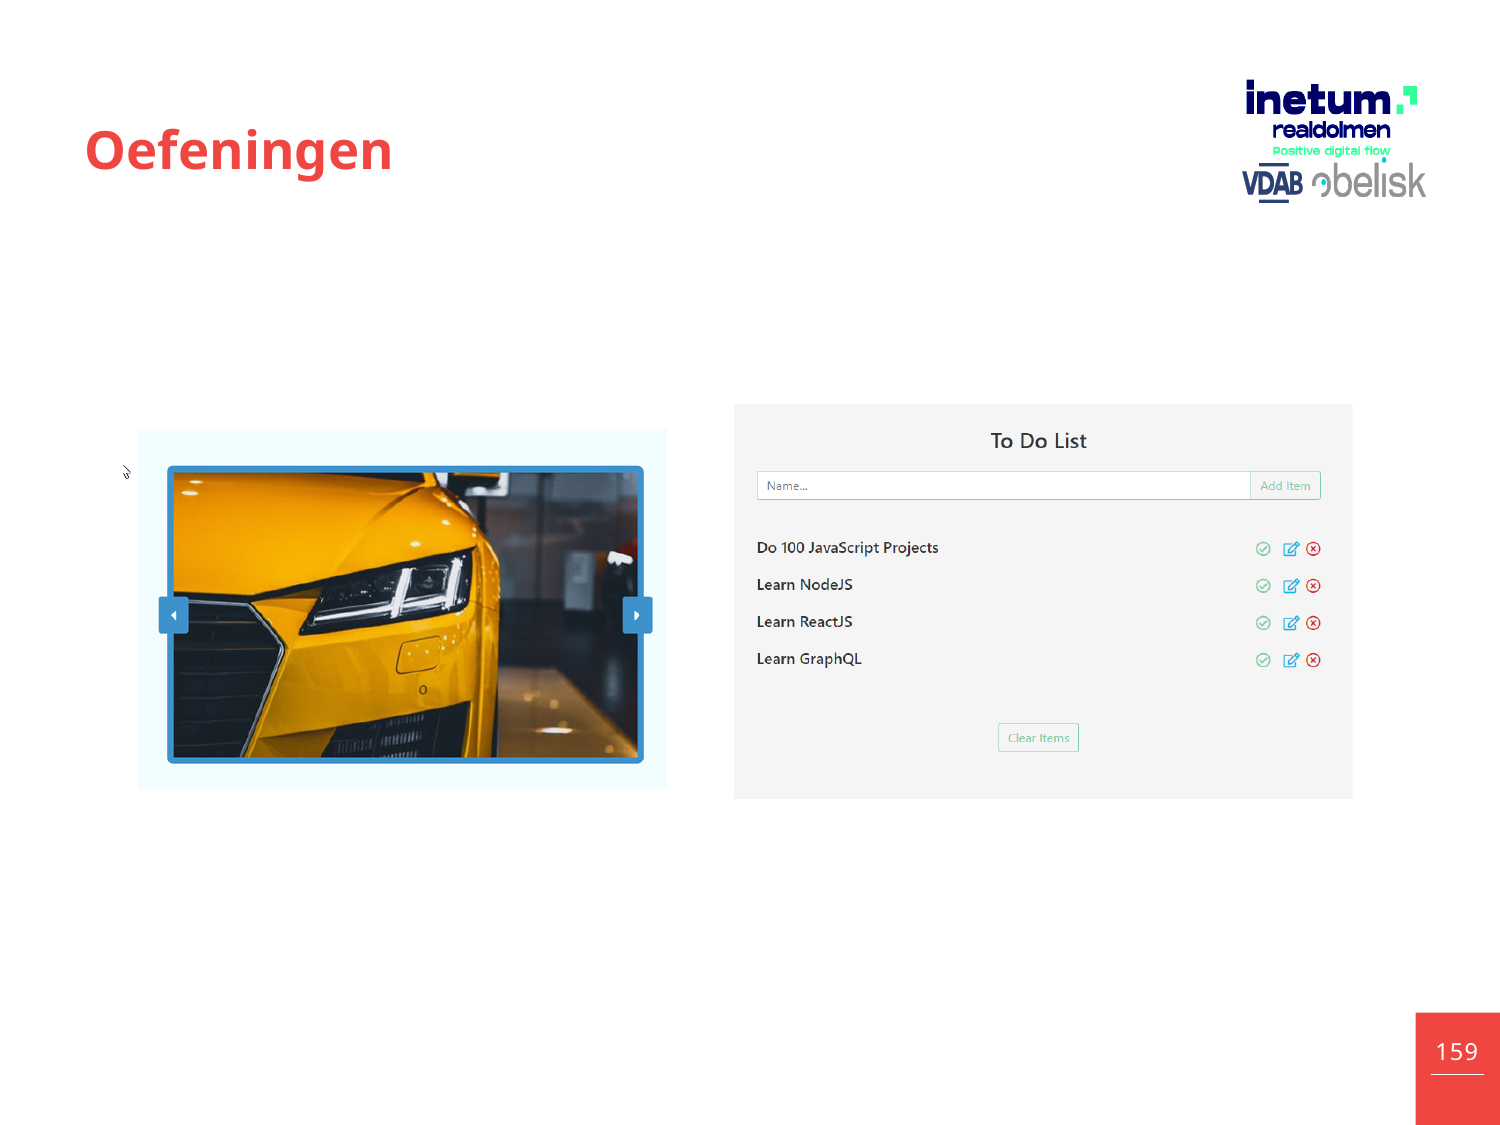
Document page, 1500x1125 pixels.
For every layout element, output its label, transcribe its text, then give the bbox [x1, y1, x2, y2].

picture [123, 429, 668, 790]
picture [1233, 52, 1431, 203]
title Oefeningen [83, 114, 1229, 181]
picture [730, 383, 1369, 799]
